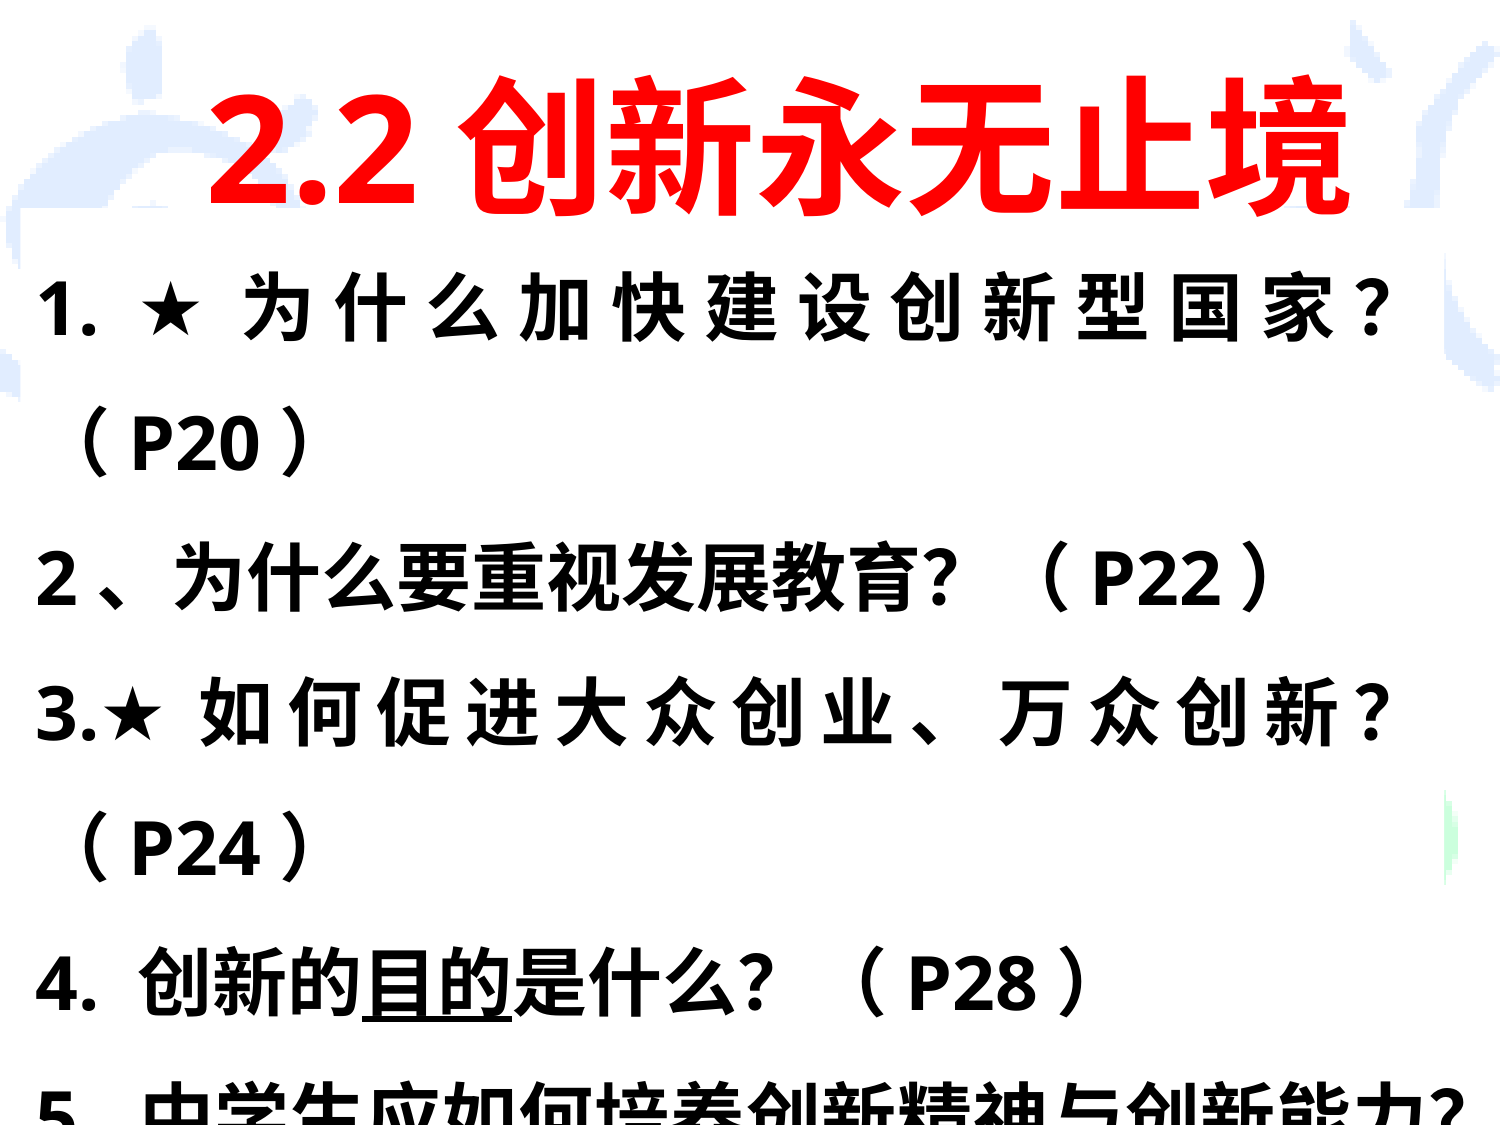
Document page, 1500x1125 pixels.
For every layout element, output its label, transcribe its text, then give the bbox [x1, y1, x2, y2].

text_box 1. ★为什么加快建设创新型国家？（P20） 2、为什么要重视发展教育？（P22） 3.★如何促进大众创业、万众创新？（P24） 4. 创新的目的是什么？（P28） 5. 中学生应如何培养创新精神与创新能力？ 6. ★如何建设创新型国家？（P21-P24） [20, 208, 1445, 1125]
picture [0, 0, 1500, 1125]
text_box 2.2创新永无止境 [26, 54, 1445, 233]
